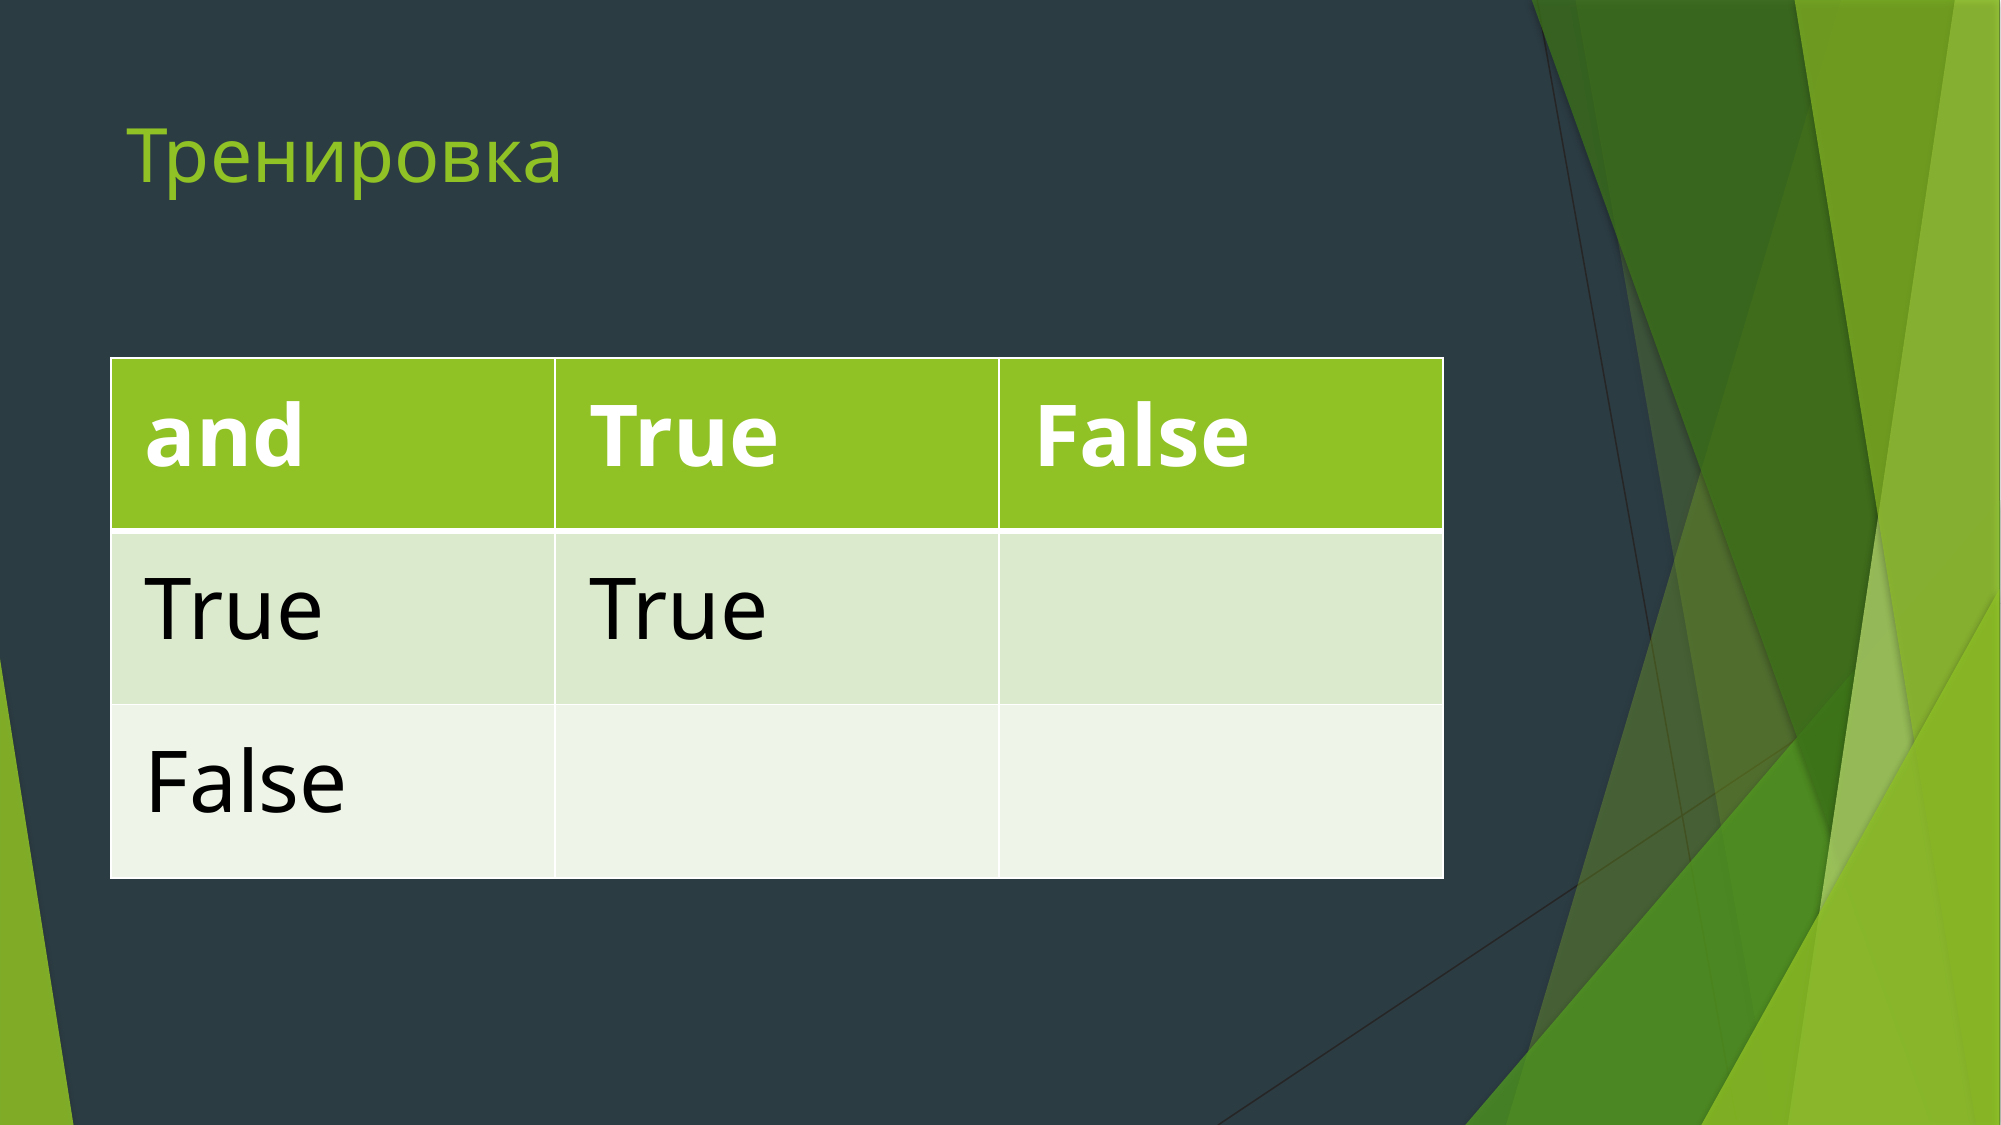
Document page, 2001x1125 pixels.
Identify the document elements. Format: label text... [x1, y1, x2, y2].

table_cell True [112, 534, 554, 704]
table_header True [556, 359, 998, 528]
table_header False [1000, 359, 1442, 528]
table_cell True [556, 534, 998, 704]
table_header and [112, 359, 554, 528]
title Тренировка [111, 99, 1522, 317]
table_cell [1000, 534, 1442, 704]
table_cell False [112, 705, 554, 877]
table_cell [556, 705, 998, 877]
table_cell [1000, 705, 1442, 877]
